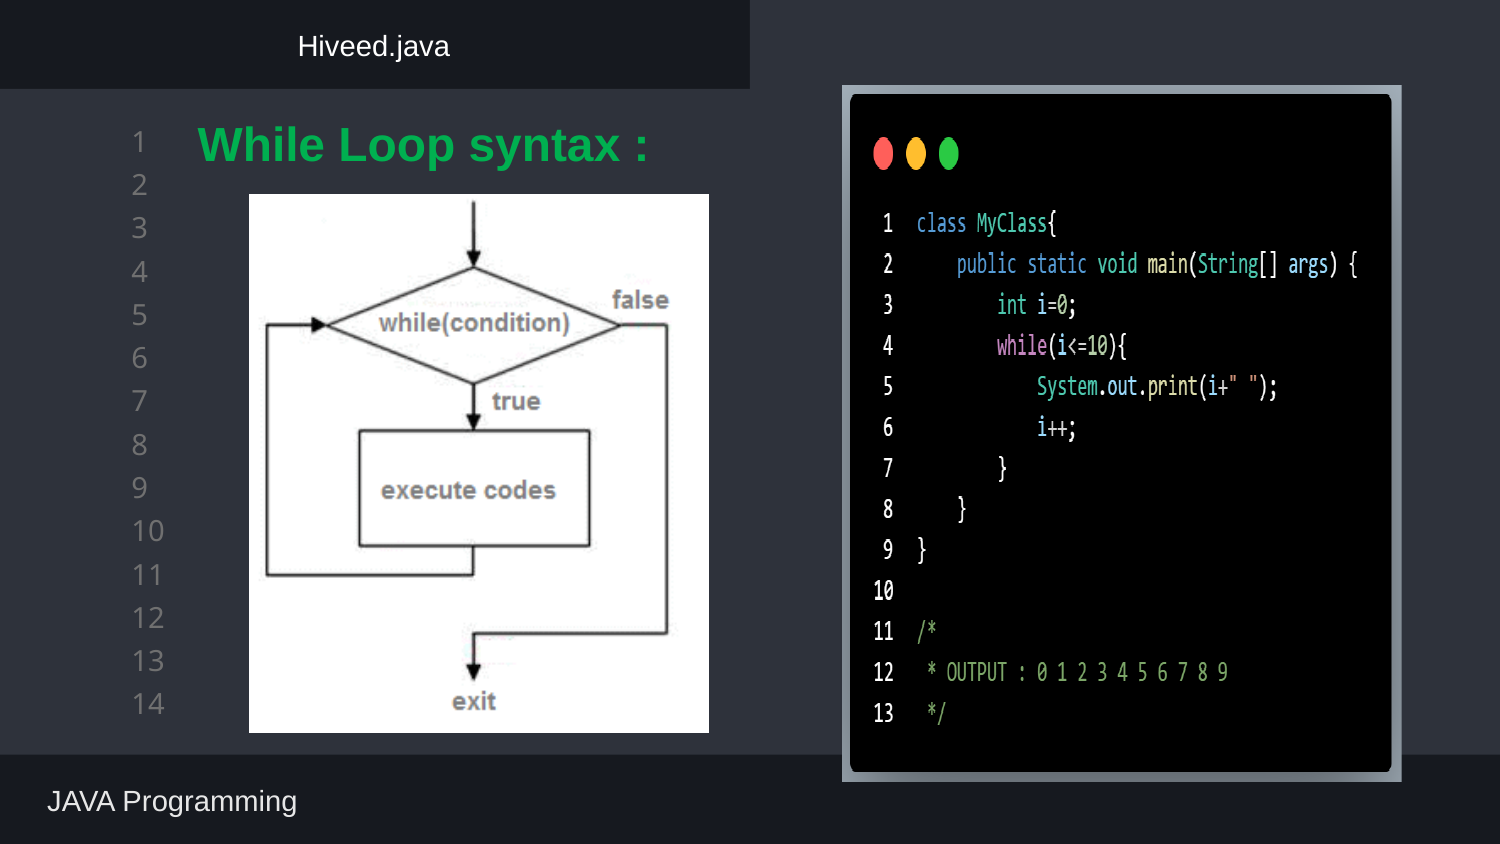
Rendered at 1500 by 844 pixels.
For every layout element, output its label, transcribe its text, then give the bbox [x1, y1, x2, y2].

picture [841, 85, 1402, 782]
text_box Hiveed.java [0, 15, 749, 74]
text_box JAVA Programming [23, 770, 822, 829]
text_box While Loop syntax : [183, 106, 836, 179]
picture [249, 194, 709, 733]
